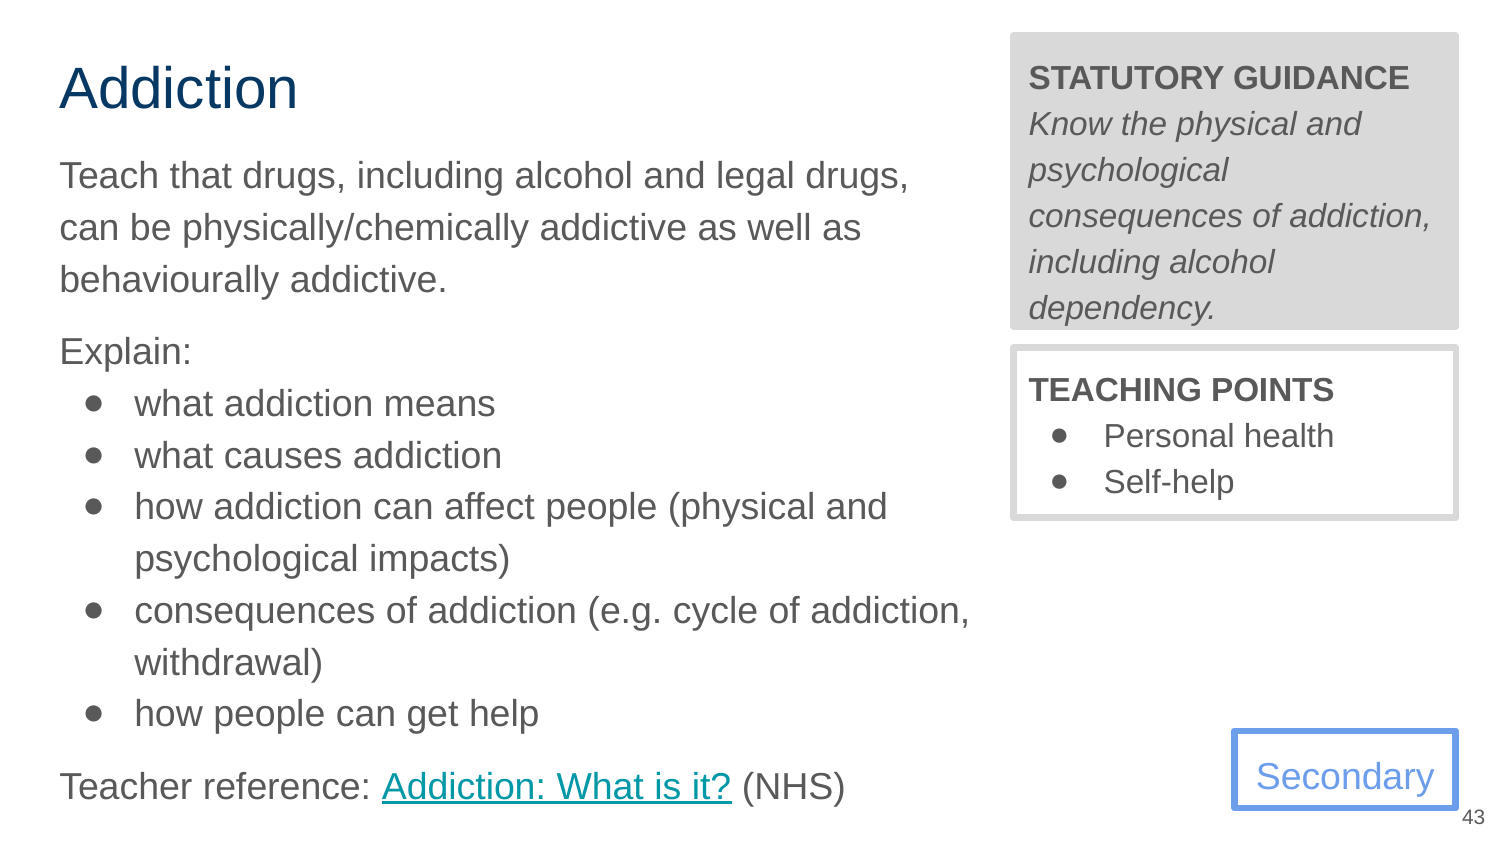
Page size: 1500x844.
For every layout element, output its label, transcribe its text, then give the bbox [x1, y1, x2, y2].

list Teach that drugs, including alcohol and legal drugs, can be physically/chemically addictive as well as behaviourally addictive. Explain: what addiction means what causes addiction how addiction can affect people (physical and psychological impacts) consequences of addiction (e.g. cycle of addiction, withdrawal) how people can get help Teacher reference: Addiction: What is it? (NHS) [44, 129, 992, 731]
title Addiction [44, 35, 1007, 130]
text_box Secondary [1234, 730, 1456, 809]
list STATUTORY GUIDANCE Know the physical and psychological consequences of addiction, including alcohol dependency. [1013, 35, 1456, 327]
list TEACHING POINTS Personal health Self-help [1013, 347, 1456, 518]
slide_number 43 [1441, 788, 1500, 844]
